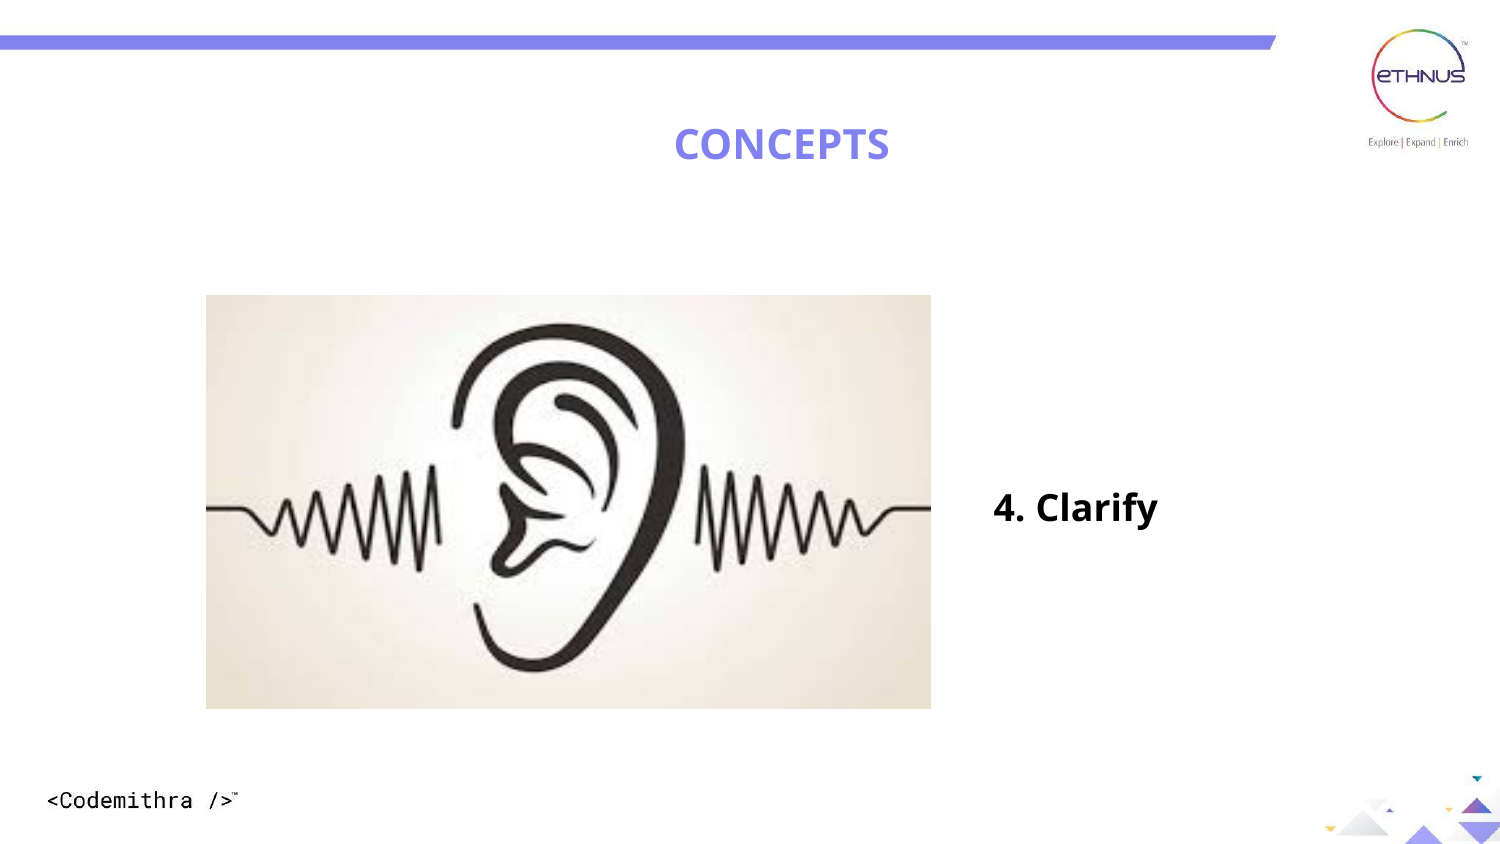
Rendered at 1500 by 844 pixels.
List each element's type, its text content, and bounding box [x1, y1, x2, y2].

text_box CONCEPTS [535, 103, 1028, 284]
text_box 4. Clarify [978, 468, 1471, 594]
picture [0, 1, 1500, 844]
